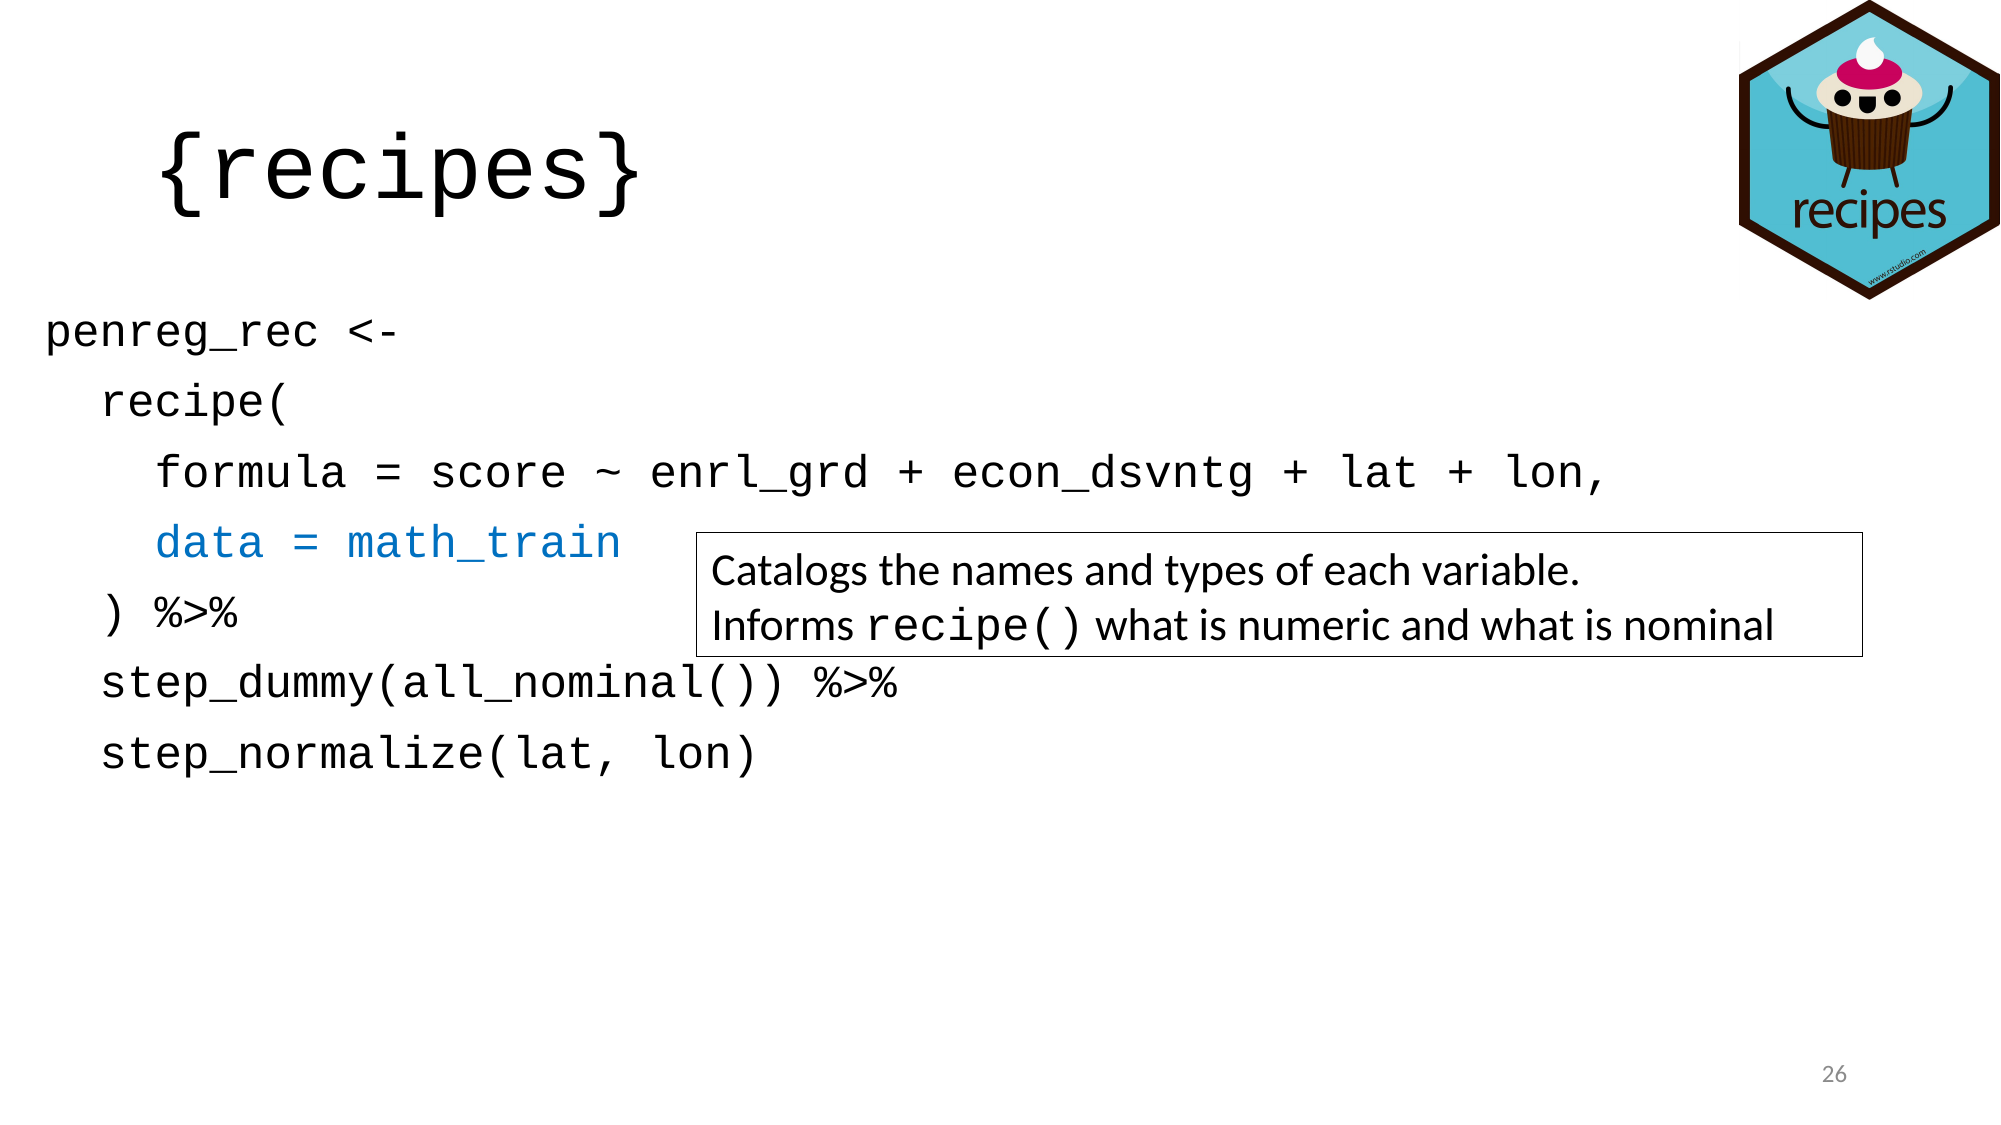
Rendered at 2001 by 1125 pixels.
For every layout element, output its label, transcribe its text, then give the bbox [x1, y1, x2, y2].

slide_number 26 [1412, 1042, 1863, 1103]
picture [1739, 0, 2000, 300]
list penreg_rec <- recipe( formula = score ~ enrl_grd + econ_dsvntg + lat + lon, data = math_train ) %>% step_dummy(all_nominal()) %>% step_normalize(lat, lon) [29, 299, 1984, 1014]
title {recipes} [137, 59, 1739, 278]
text_box Catalogs the names and types of each variable. Informs recipe() what is numeric and what is nominal [696, 532, 1863, 657]
